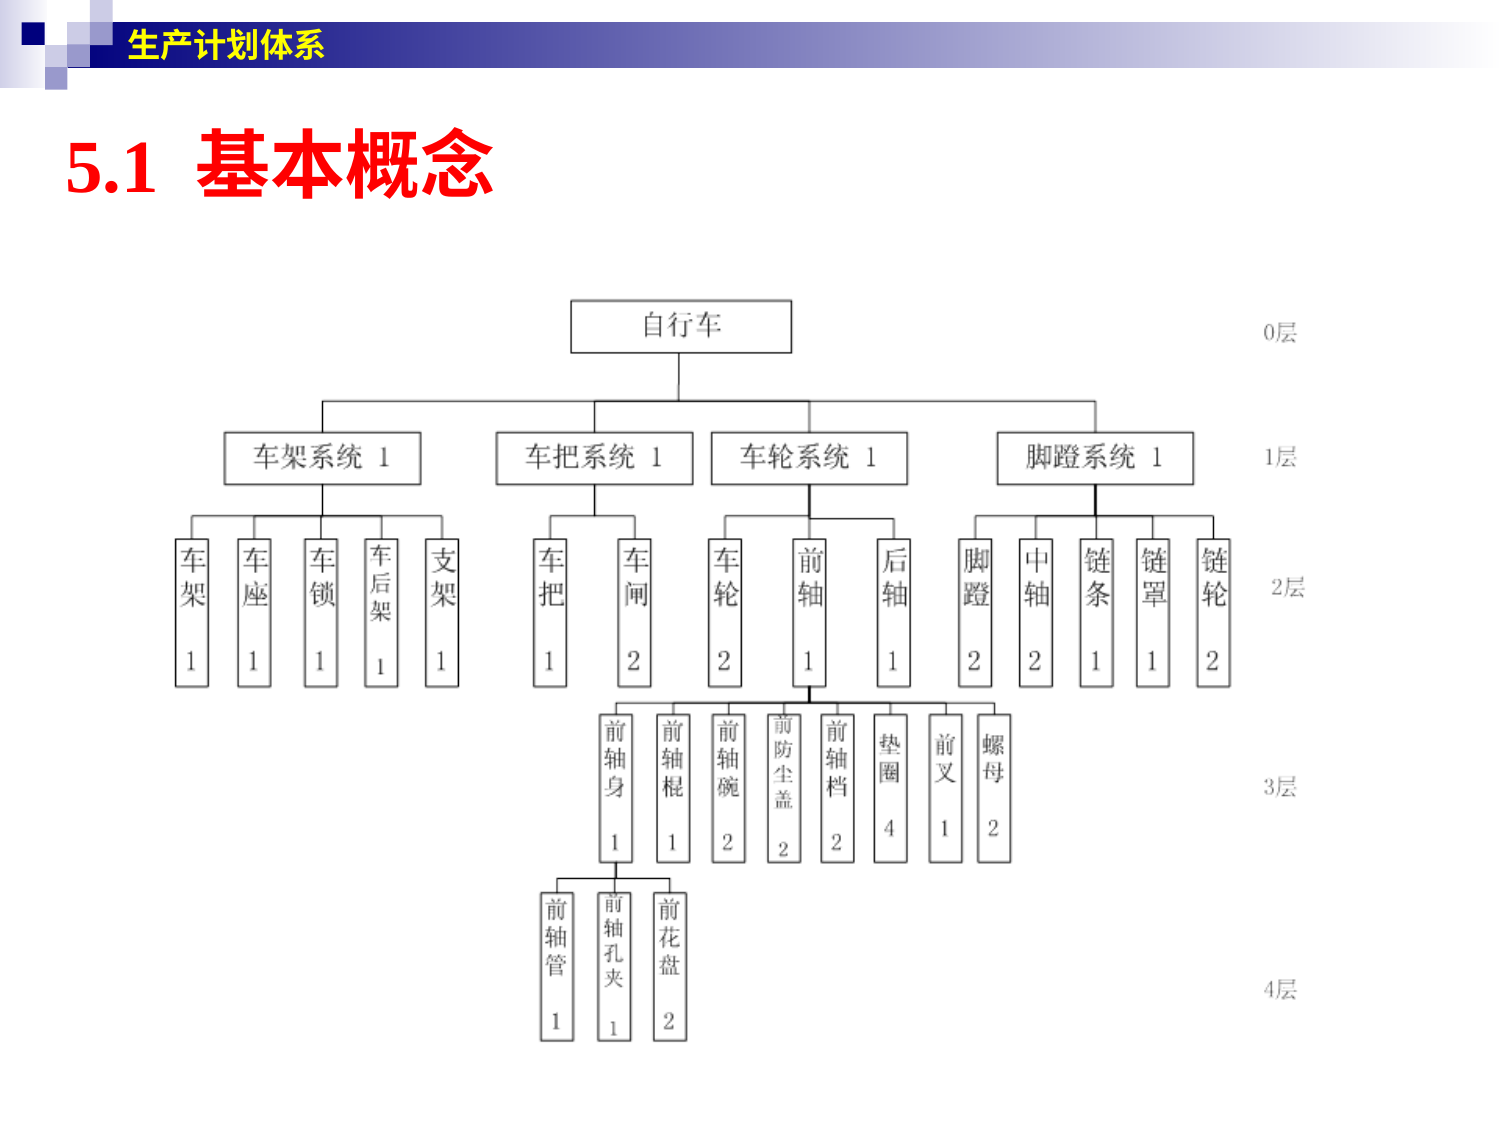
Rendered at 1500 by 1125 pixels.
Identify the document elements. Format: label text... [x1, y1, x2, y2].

picture [161, 268, 1339, 1076]
text_box 5.1 基本概念 [49, 112, 1400, 213]
text_box 生产计划体系 [112, 0, 1438, 88]
